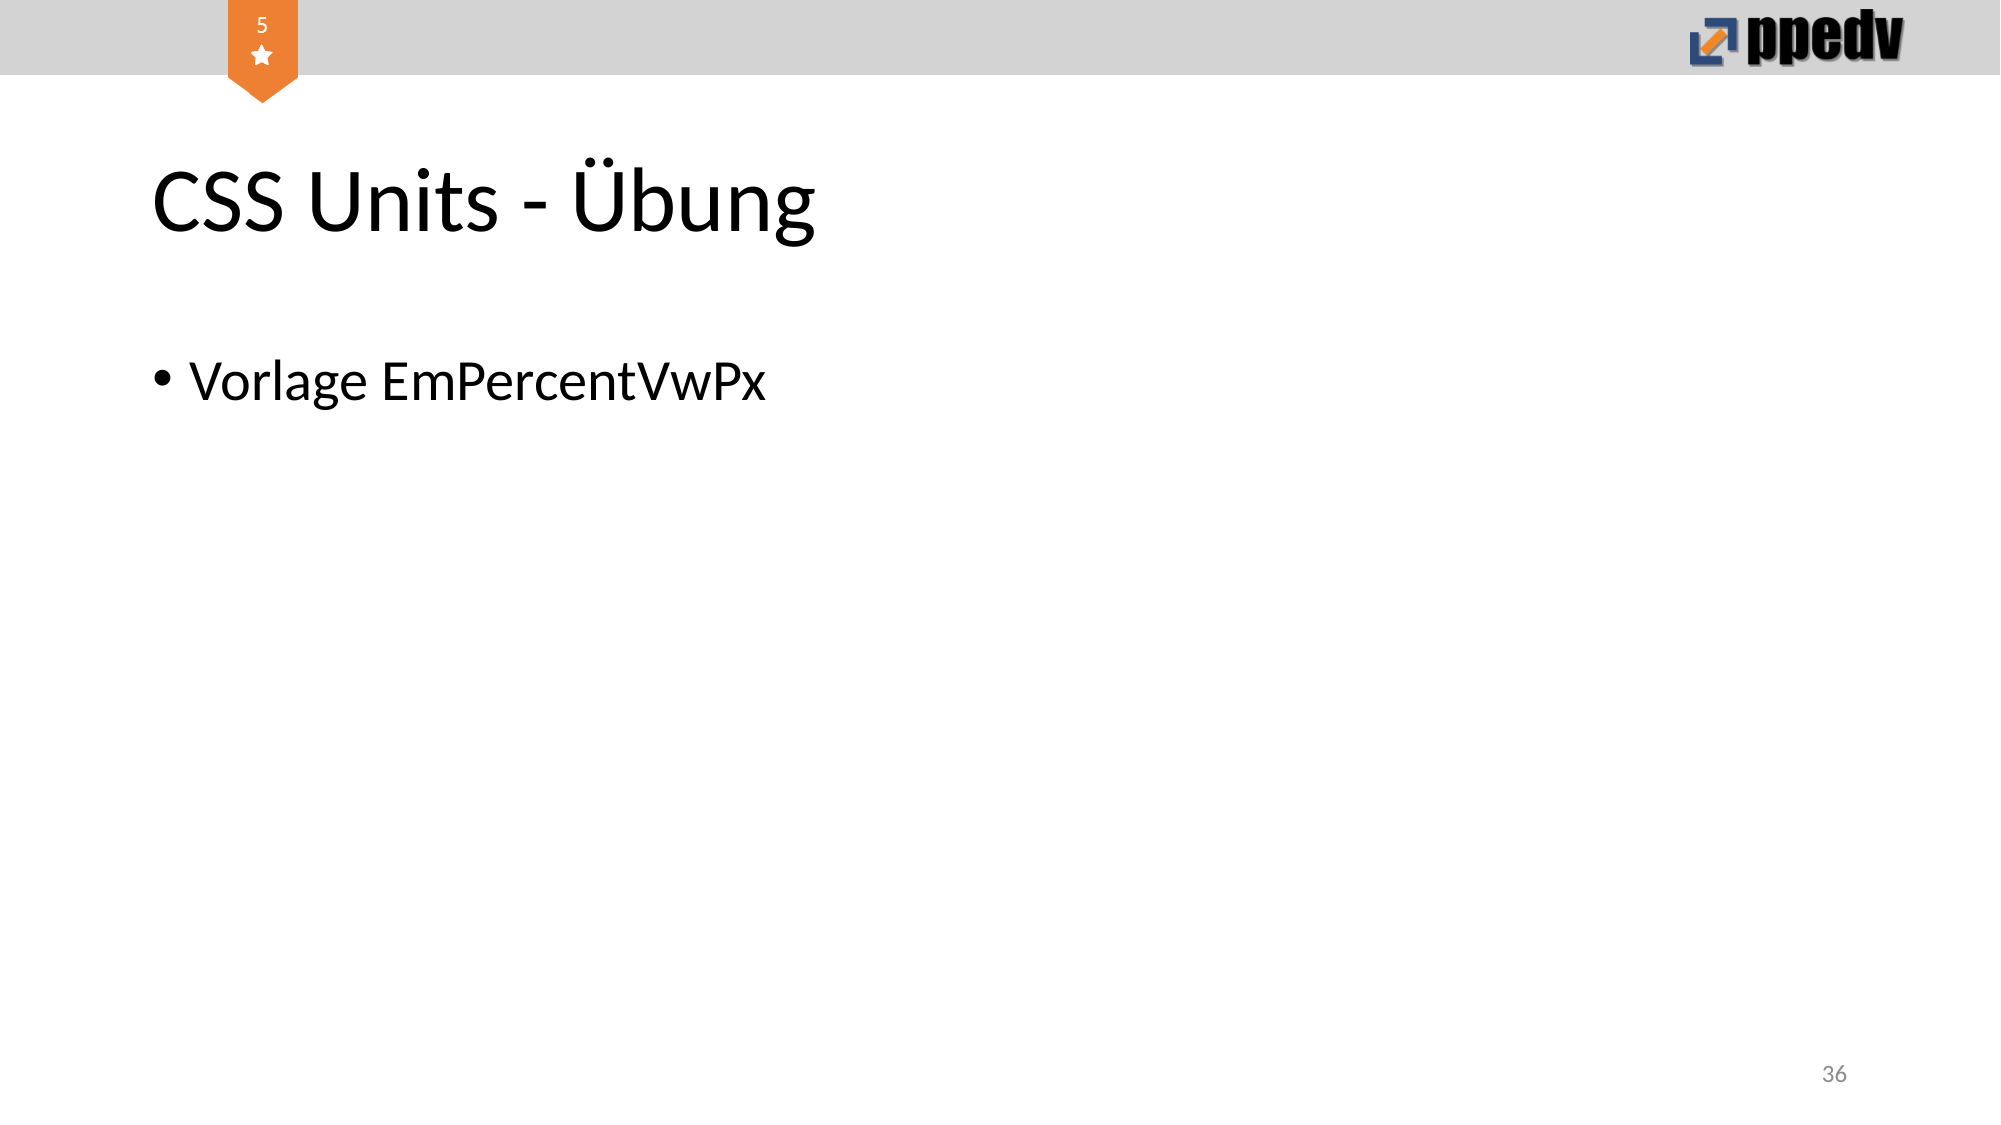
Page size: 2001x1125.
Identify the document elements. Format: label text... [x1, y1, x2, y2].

list Vorlage EmPercentVwPx [137, 299, 1863, 1014]
slide_number 36 [1412, 1042, 1863, 1103]
picture [0, 0, 2000, 104]
title CSS Units - Übung [137, 75, 1863, 278]
